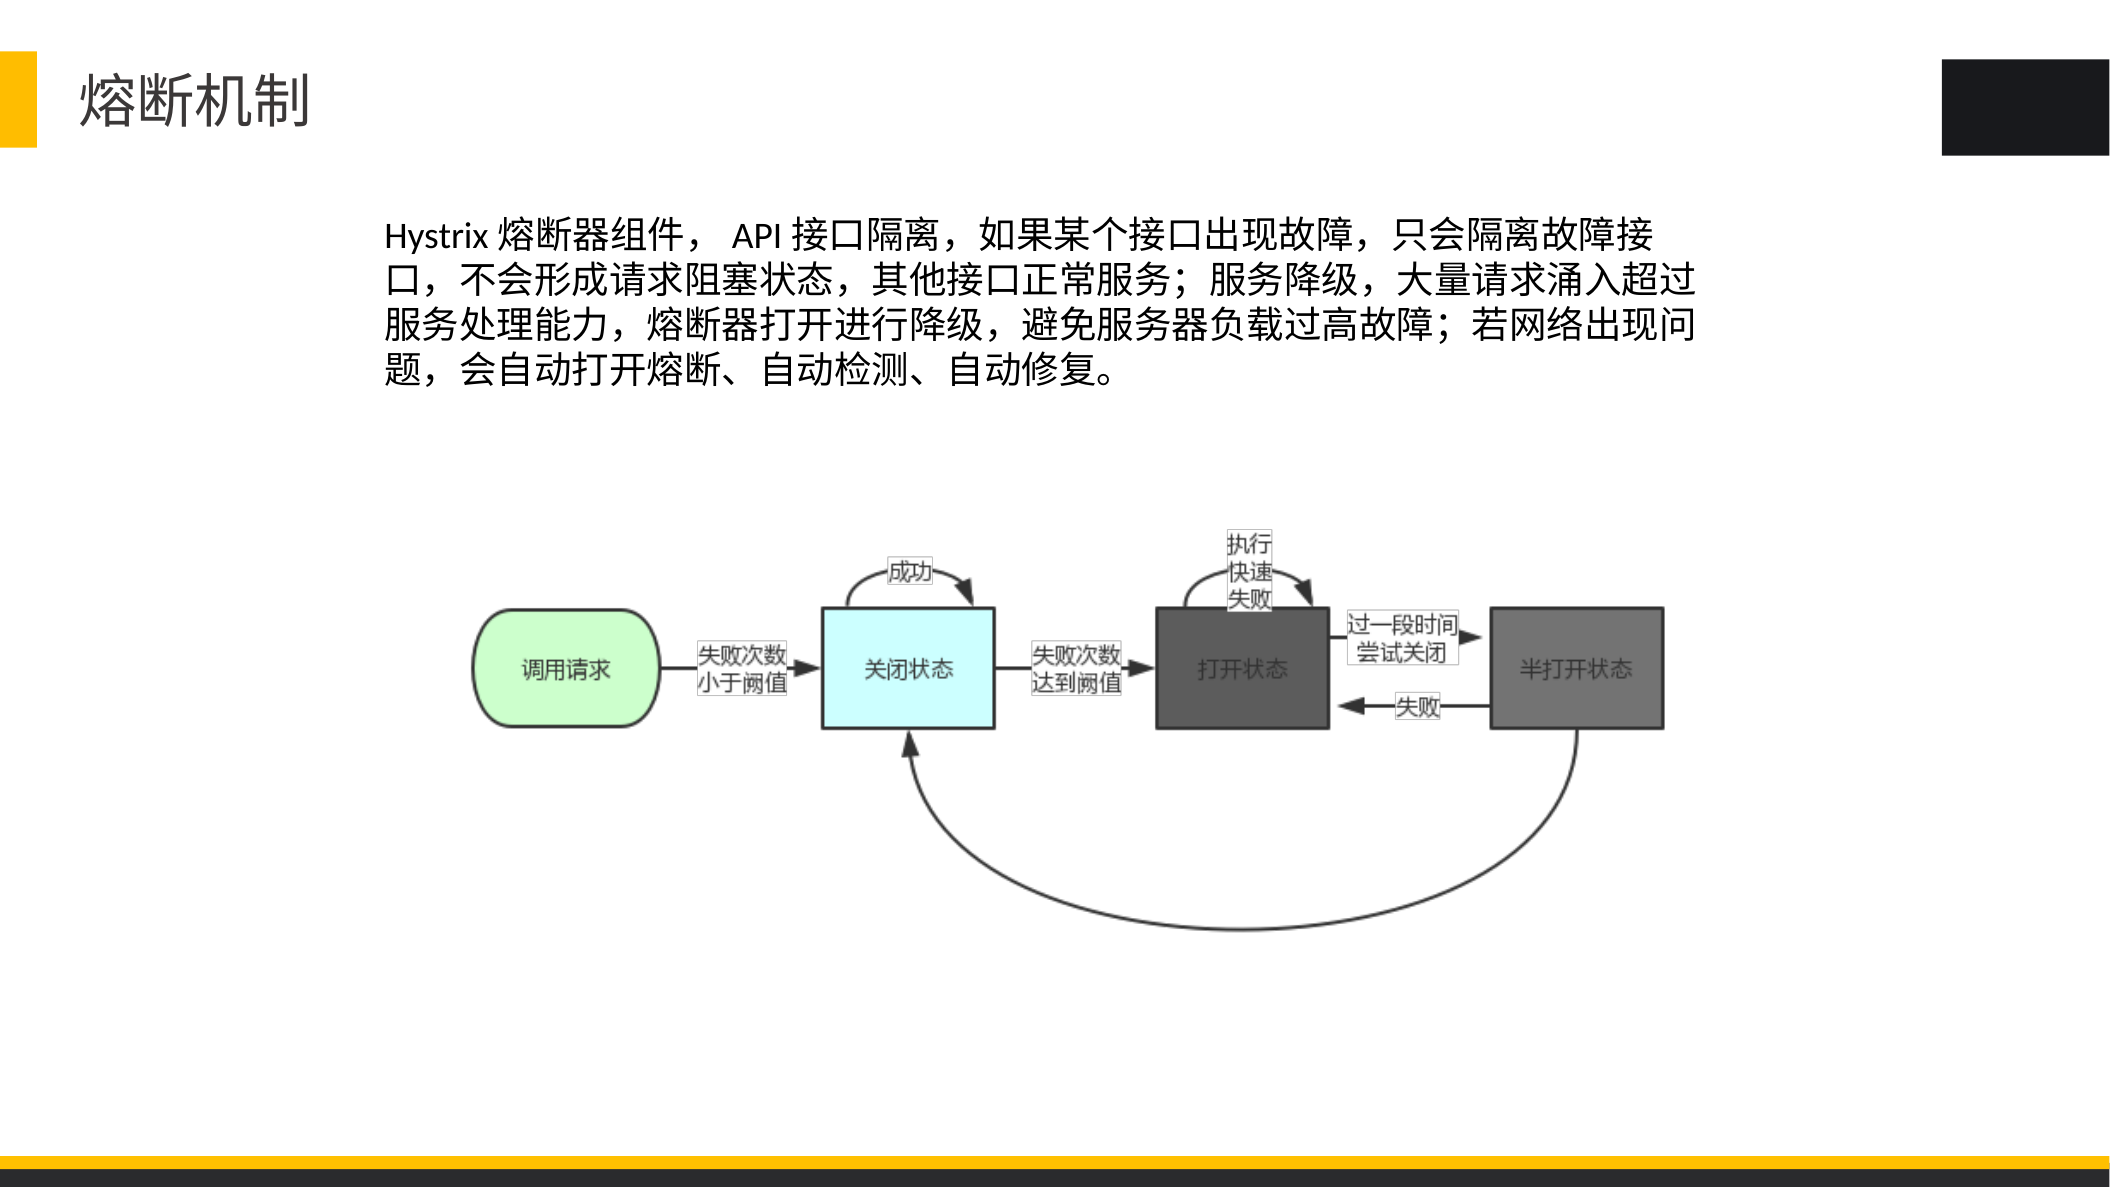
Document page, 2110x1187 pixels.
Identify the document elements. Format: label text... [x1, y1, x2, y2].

picture [391, 475, 1718, 1049]
text_box 熔断机制 [62, 56, 328, 143]
text_box [1941, 58, 2110, 157]
text_box Hystrix熔断器组件，API接口隔离，如果某个接口出现故障，只会隔离故障接口，不会形成请求阻塞状态，其他接口正常服务；服务降级，大量请求涌入超过服务处理能力，熔断器打开进行降级，避免服务器负载过高故障；若网络出现问题，会自动打开熔断、自动检测、自动修复。 [369, 203, 1740, 399]
text_box [0, 50, 38, 149]
